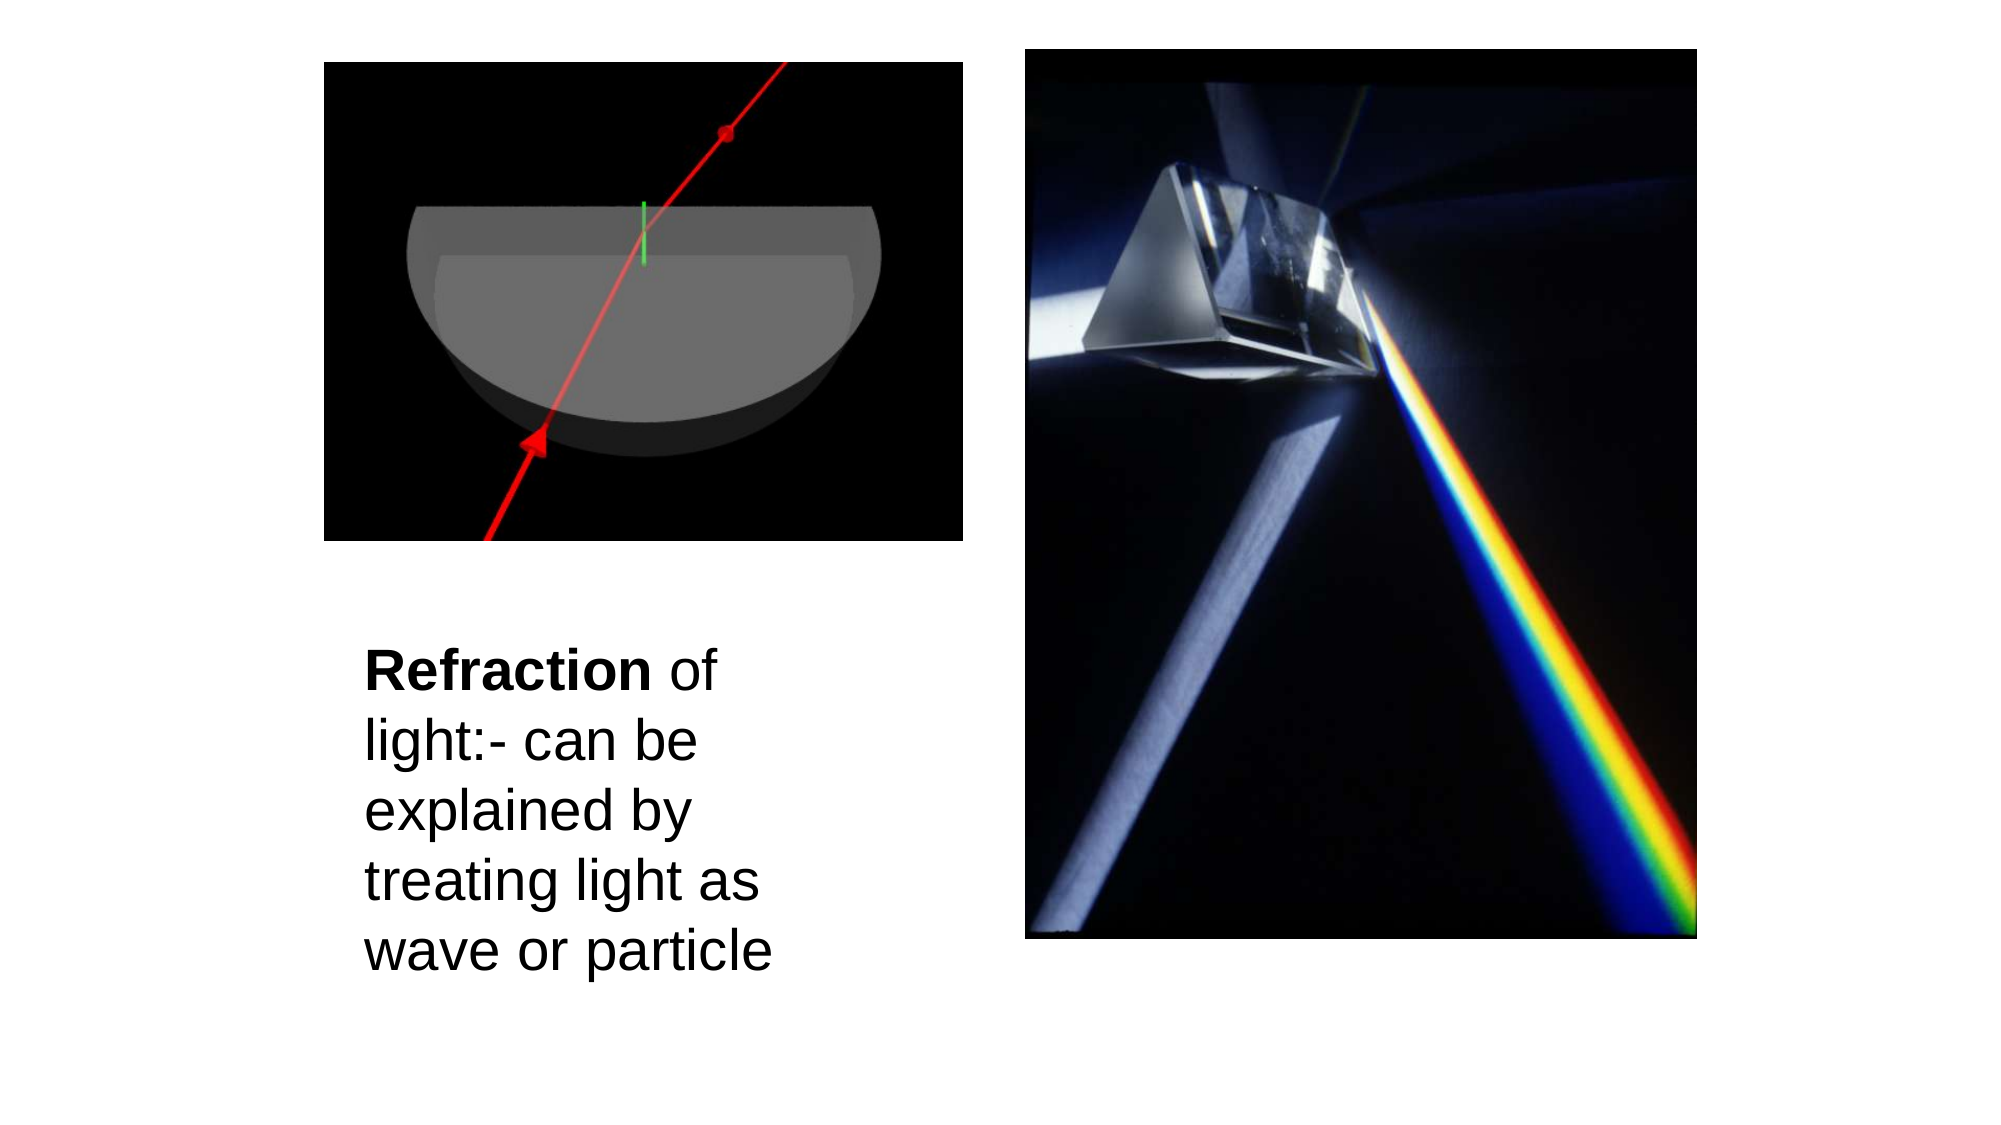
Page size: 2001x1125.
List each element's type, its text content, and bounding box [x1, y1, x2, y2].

text_box Refraction of light:- can be explained by treating light as wave or particle [349, 624, 888, 990]
picture [1024, 49, 1698, 940]
picture [324, 62, 963, 541]
